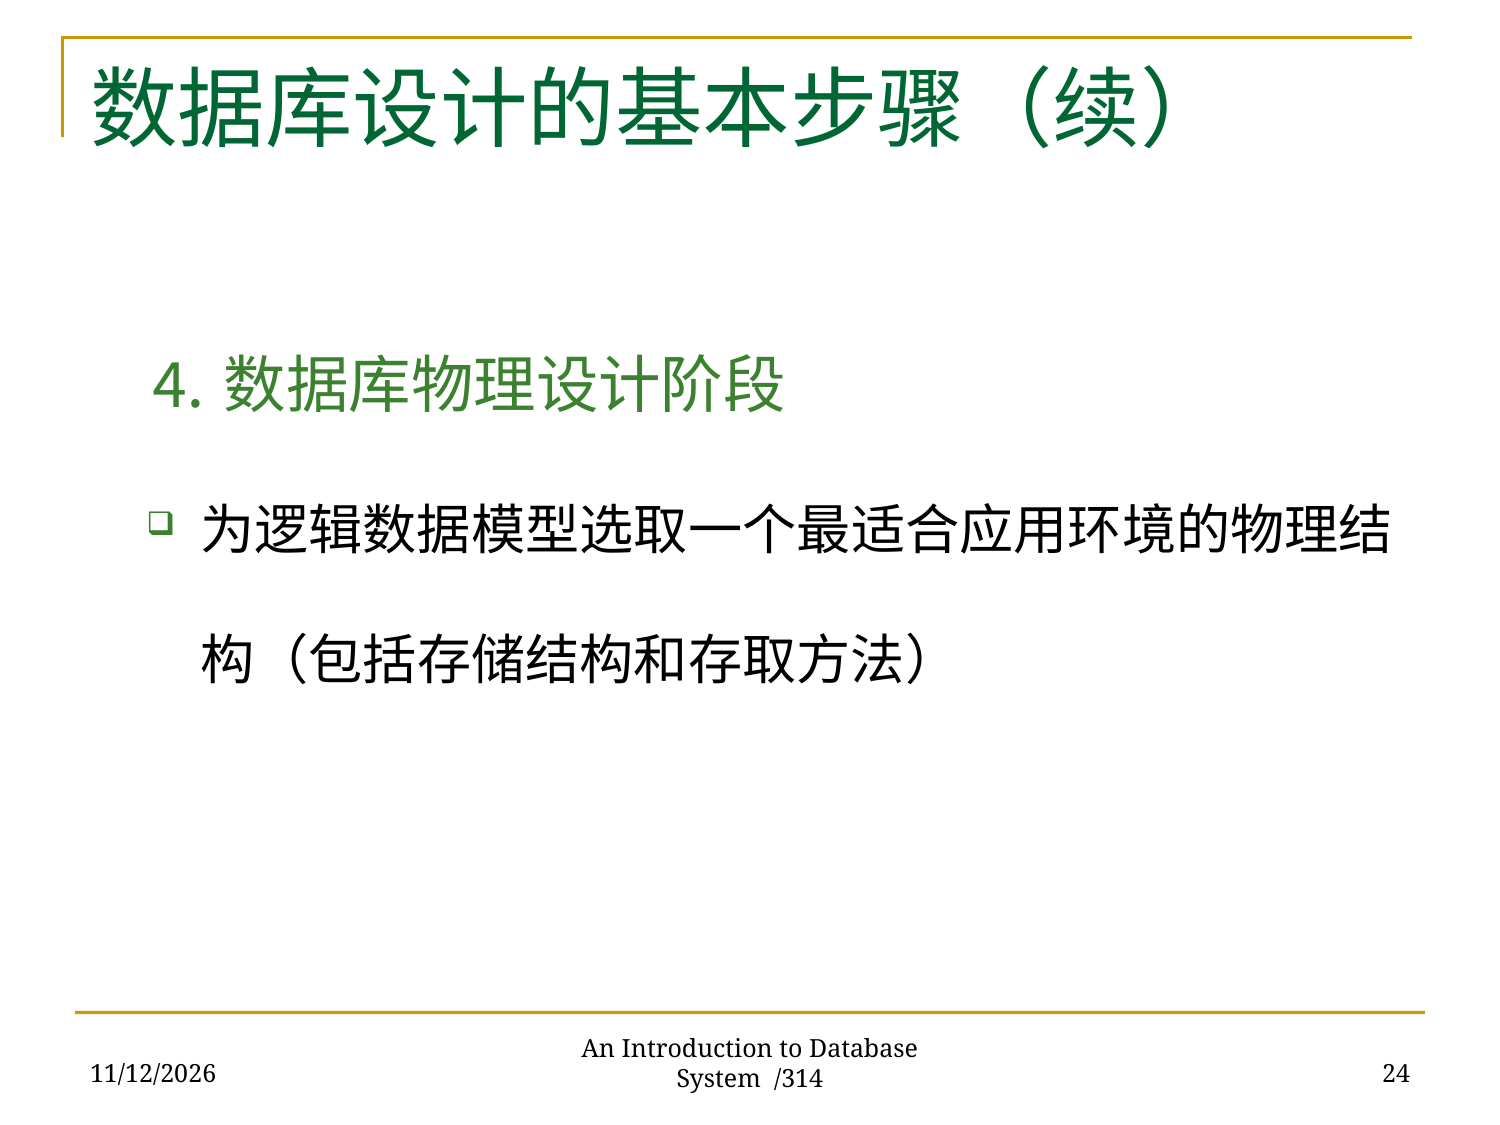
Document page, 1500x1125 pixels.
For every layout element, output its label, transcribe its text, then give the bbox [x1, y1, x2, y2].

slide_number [75, 1024, 425, 1100]
footer An Introduction to Database System /314 [512, 1025, 988, 1100]
title 数据库设计的基本步骤（续） [75, 45, 1425, 233]
slide_number 24 [1074, 1024, 1425, 1100]
list ⒋数据库物理设计阶段 为逻辑数据模型选取一个最适合应用环境的物理结构（包括存储结构和存取方法） [75, 262, 1425, 1006]
